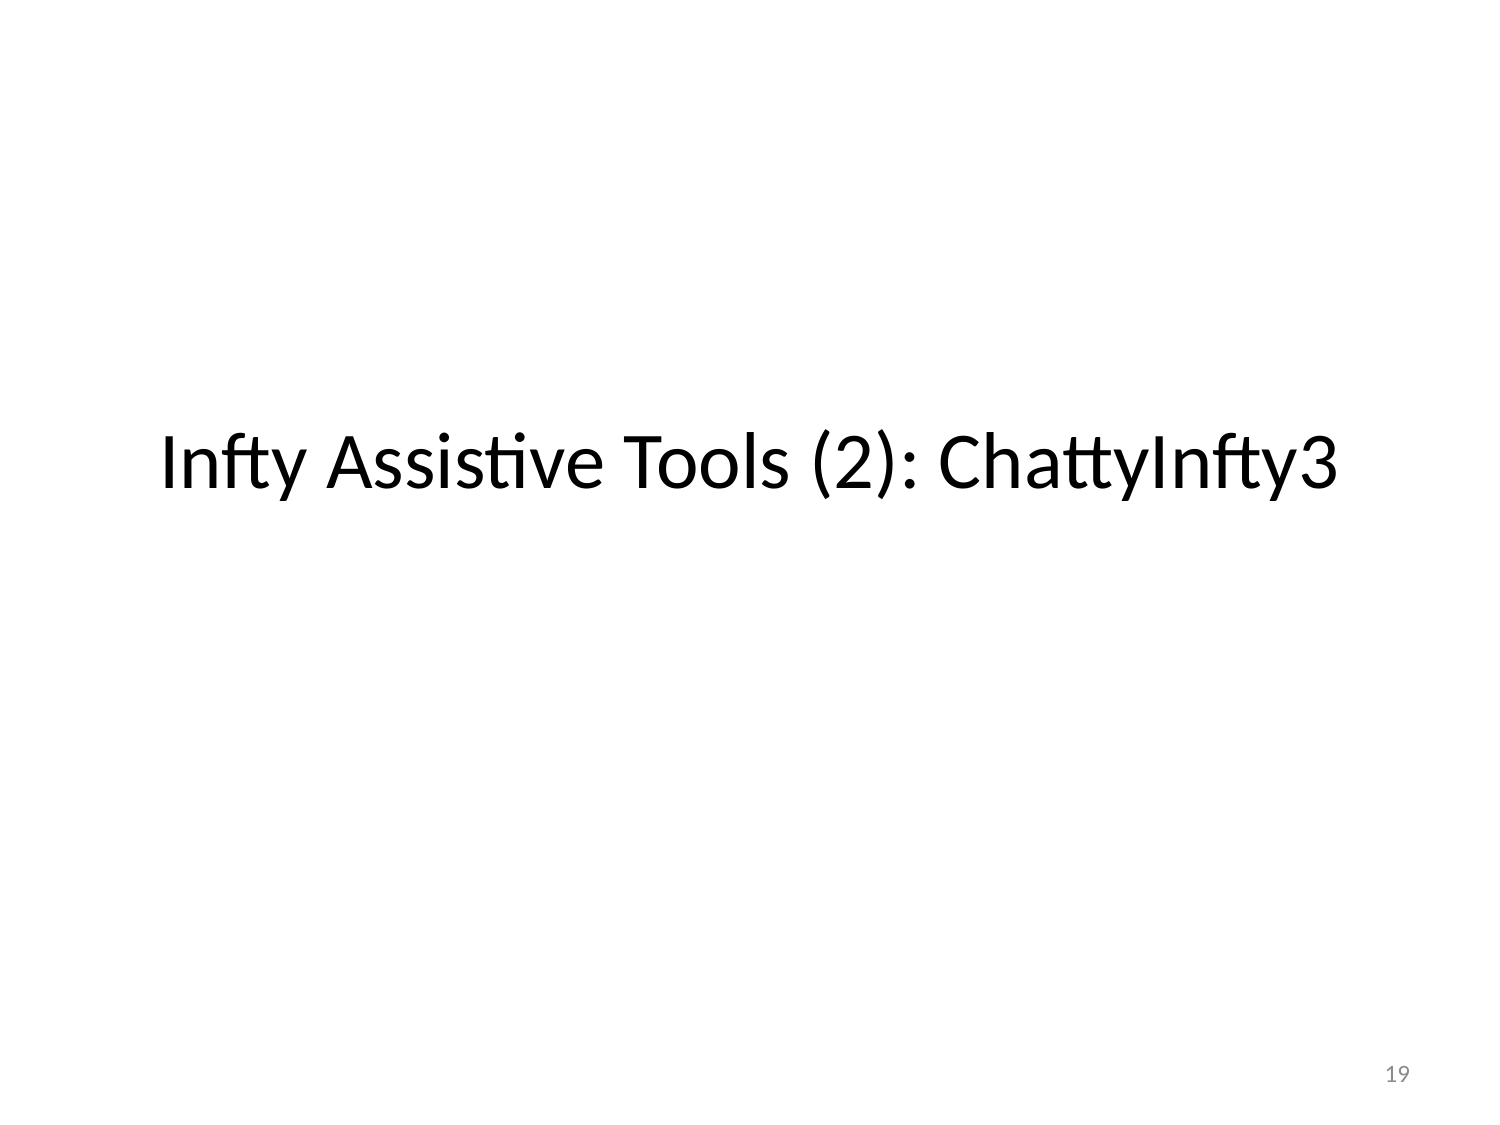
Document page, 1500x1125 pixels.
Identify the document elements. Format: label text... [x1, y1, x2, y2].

title Infty Assistive Tools (2): ChattyInfty3 [75, 362, 1425, 550]
slide_number 19 [1074, 1042, 1425, 1103]
